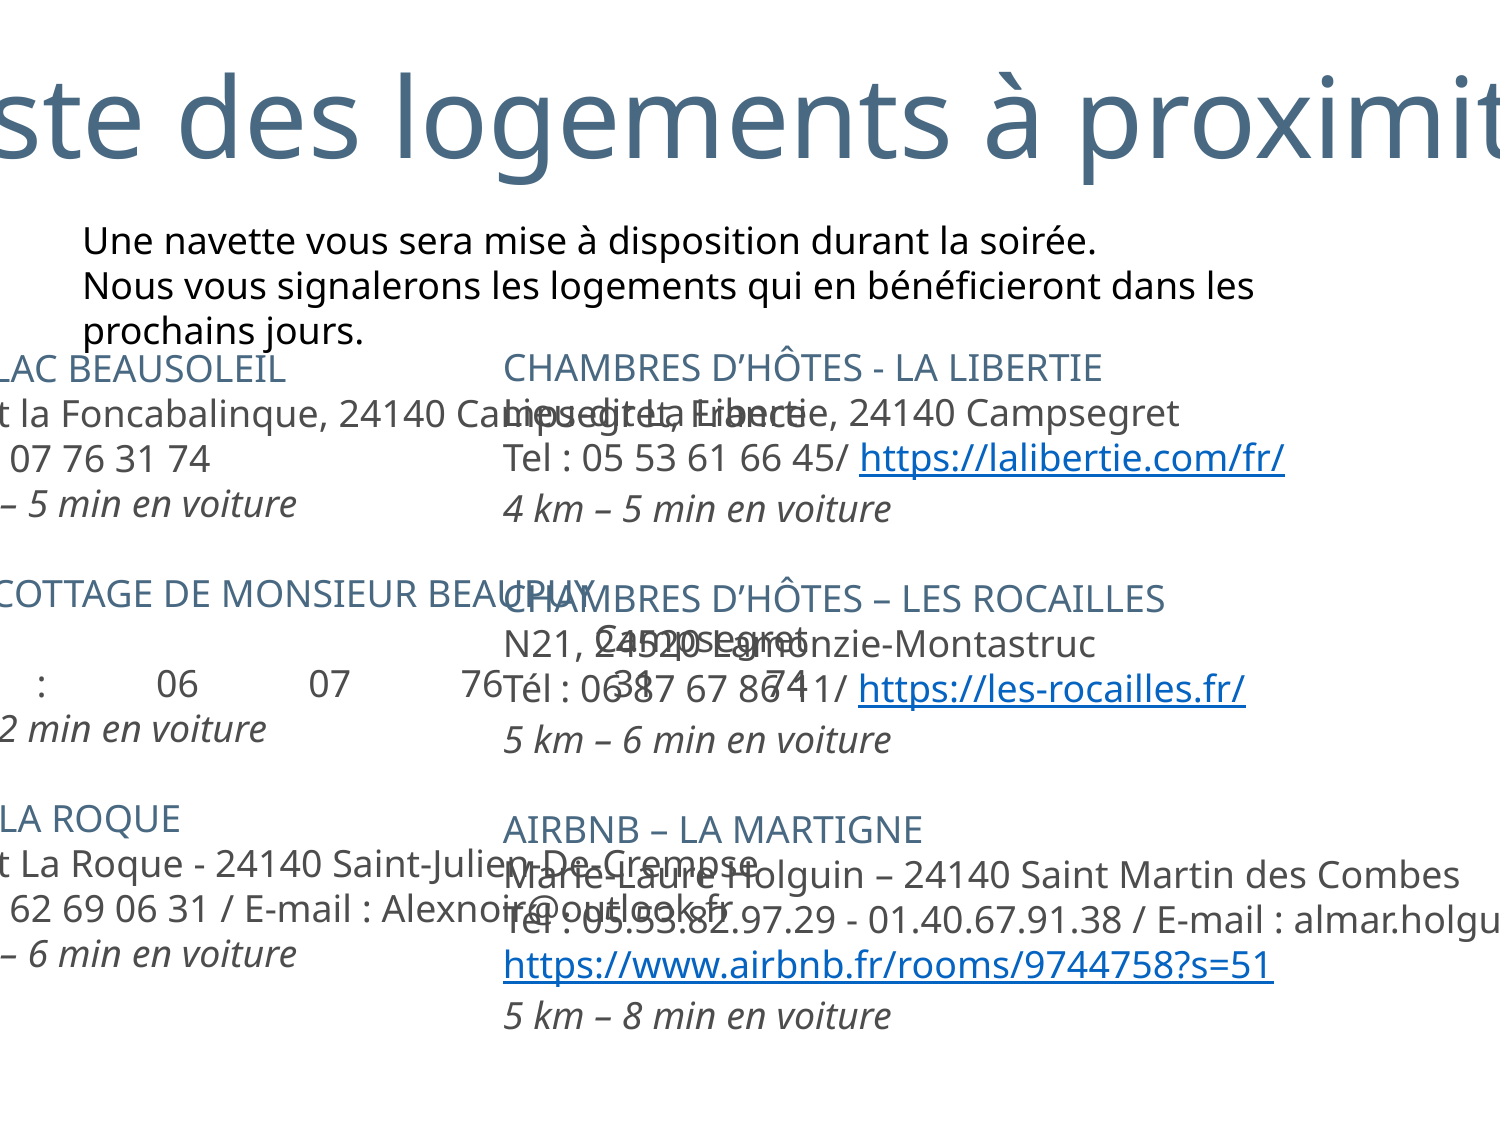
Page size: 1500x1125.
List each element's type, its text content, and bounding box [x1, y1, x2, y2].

text_box CHAMBRES D’HÔTES - LA LIBERTIE Lieu-dit La Libertie, 24140 Campsegret Tel : 05 53 61 66 45/ https://lalibertie.com/fr/ 4 km – 5 min en voiture CHAMBRES D’HÔTES – LES ROCAILLES N21, 24520 Lamonzie-Montastruc Tél : 06 87 67 86 11/ https://les-rocailles.fr/ 5 km – 6 min en voiture AIRBNB – LA MARTIGNE Marie-Laure Holguin – 24140 Saint Martin des Combes Tél : 05.53.82.97.29 - 01.40.67.91.38 / E-mail : almar.holguin@live.fr https://www.airbnb.fr/rooms/9744758?s=51 5 km – 8 min en voiture [488, 336, 1500, 1089]
text_box Une navette vous sera mise à disposition durant la soirée. Nous vous signalerons les logements qui en bénéficieront dans les prochains jours. [67, 209, 1433, 360]
text_box GÎTE - LAC BEAUSOLEIL Lieu-dit la Foncabalinque, 24140 Campsegret, France Tél : 06 07 76 31 74 2,5 km – 5 min en voiture GÎTE - COTTAGE DE MONSIEUR BEAUPUY 24140 Campsegret Tél : 06 07 76 31 74 3 km – 2 min en voiture GÎTE – LA ROQUE Lieu-dit La Roque - 24140 Saint-Julien-De-Crempse Tél : 06 62 69 06 31 / E-mail : Alexnoir@outlook.fr 3,5 km – 6 min en voiture [0, 337, 488, 982]
text_box Liste des logements à proximité [0, 38, 1500, 189]
